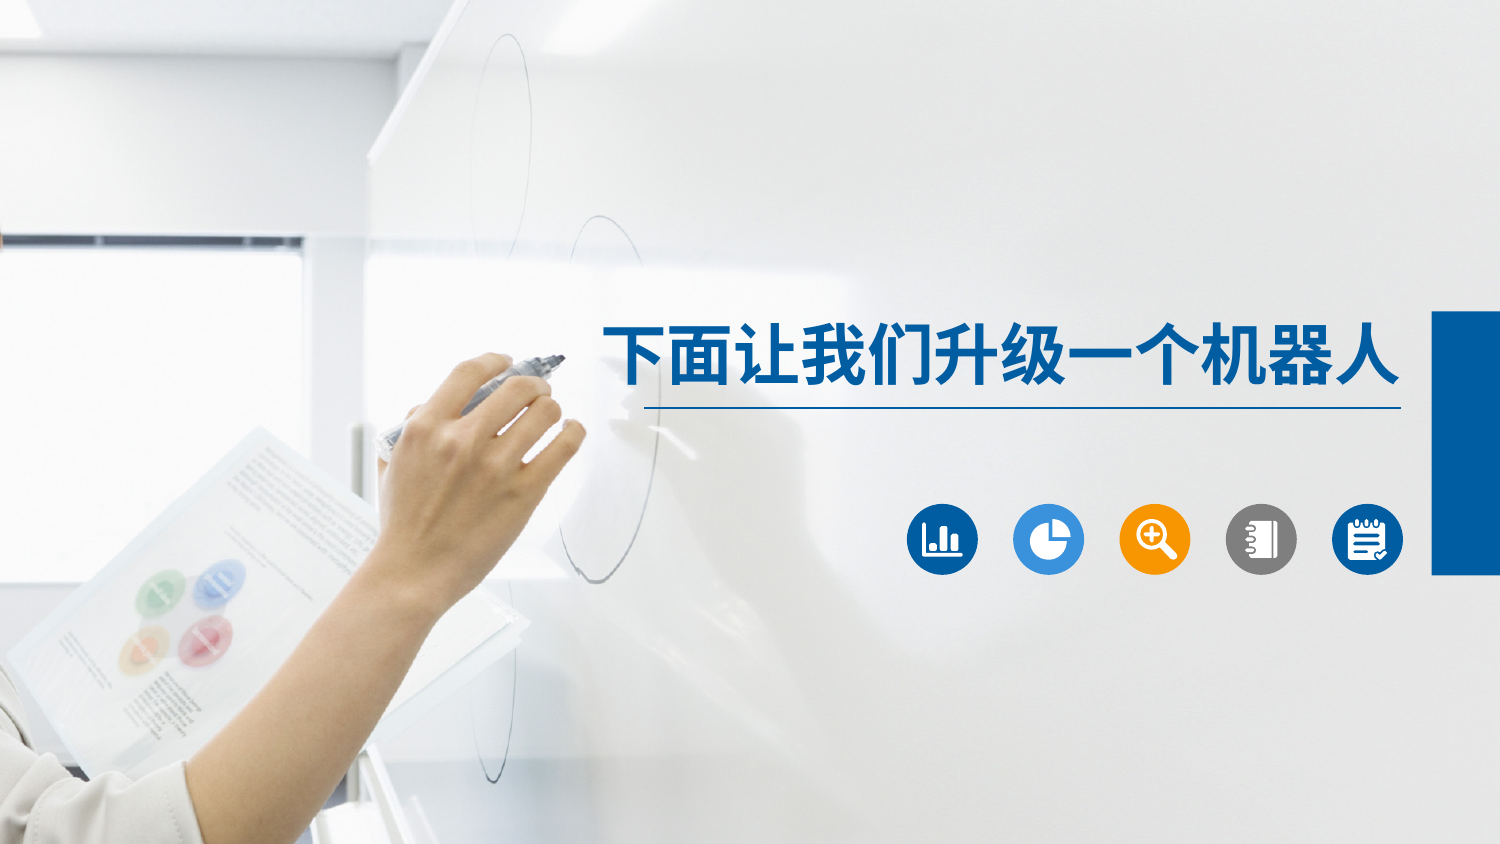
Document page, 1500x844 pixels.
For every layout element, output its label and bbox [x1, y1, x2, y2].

text_box [1119, 503, 1191, 575]
text_box [906, 503, 979, 576]
text_box [1331, 503, 1404, 576]
text_box [1225, 503, 1297, 576]
picture [0, 0, 1500, 844]
text_box [1012, 503, 1085, 576]
